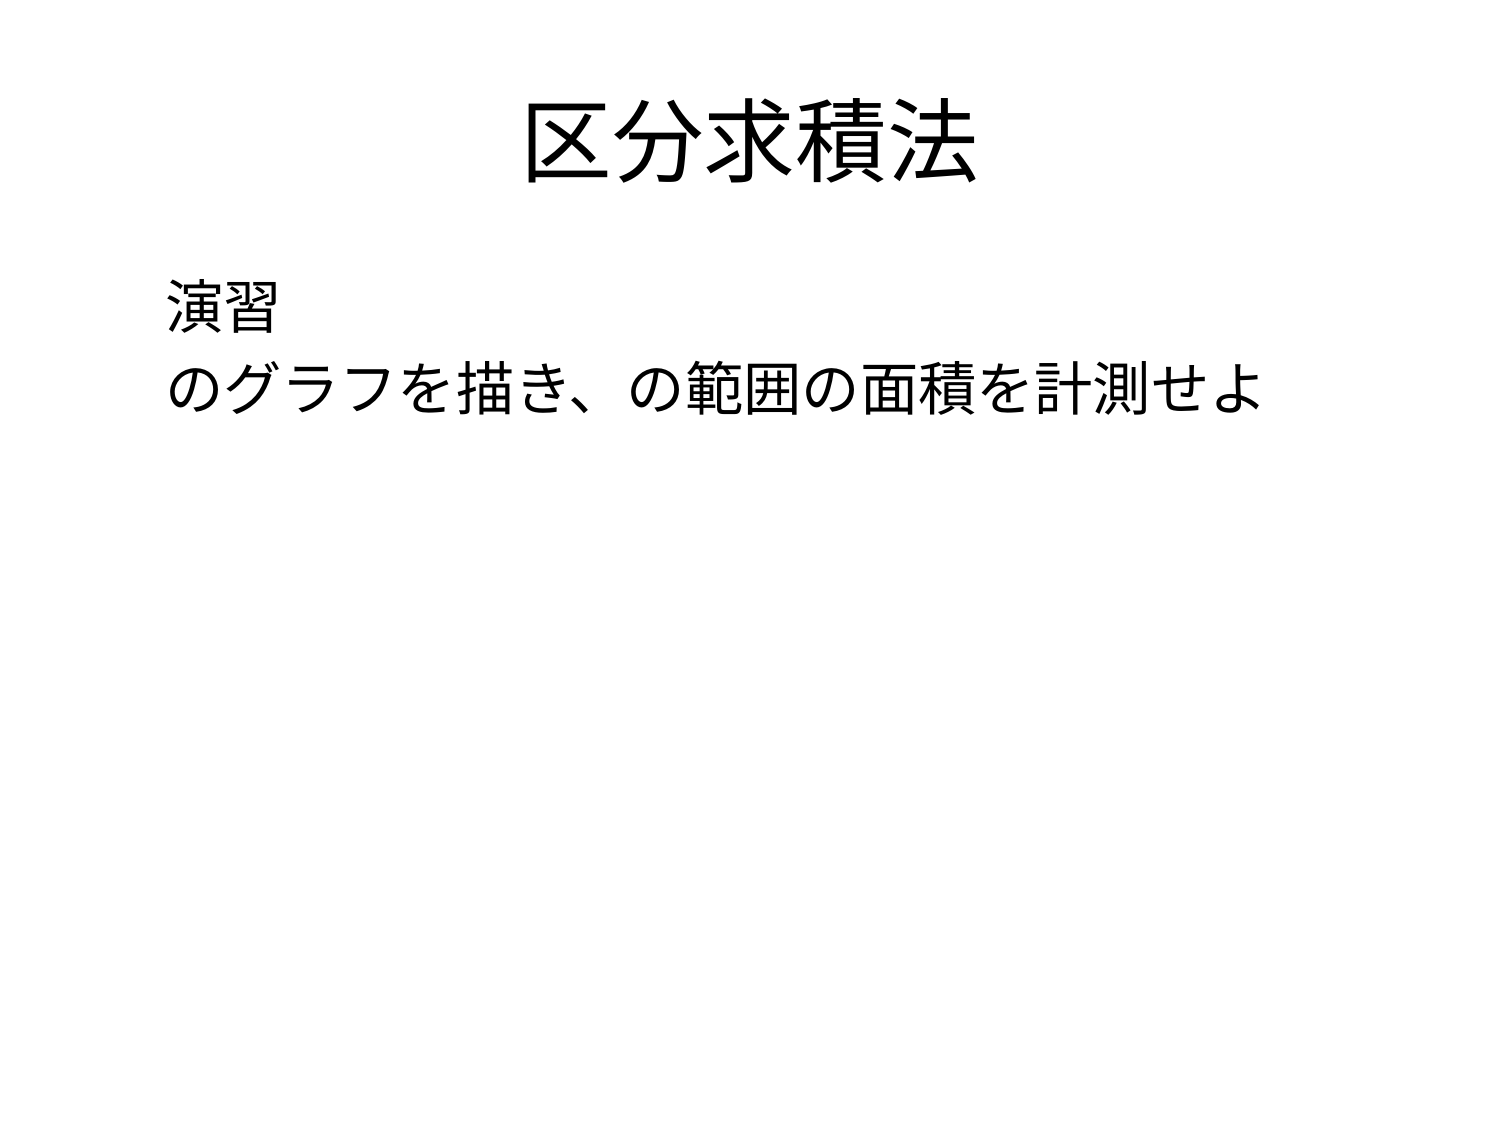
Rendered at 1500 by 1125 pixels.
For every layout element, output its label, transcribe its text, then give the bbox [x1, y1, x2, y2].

title 区分求積法 [75, 45, 1425, 233]
